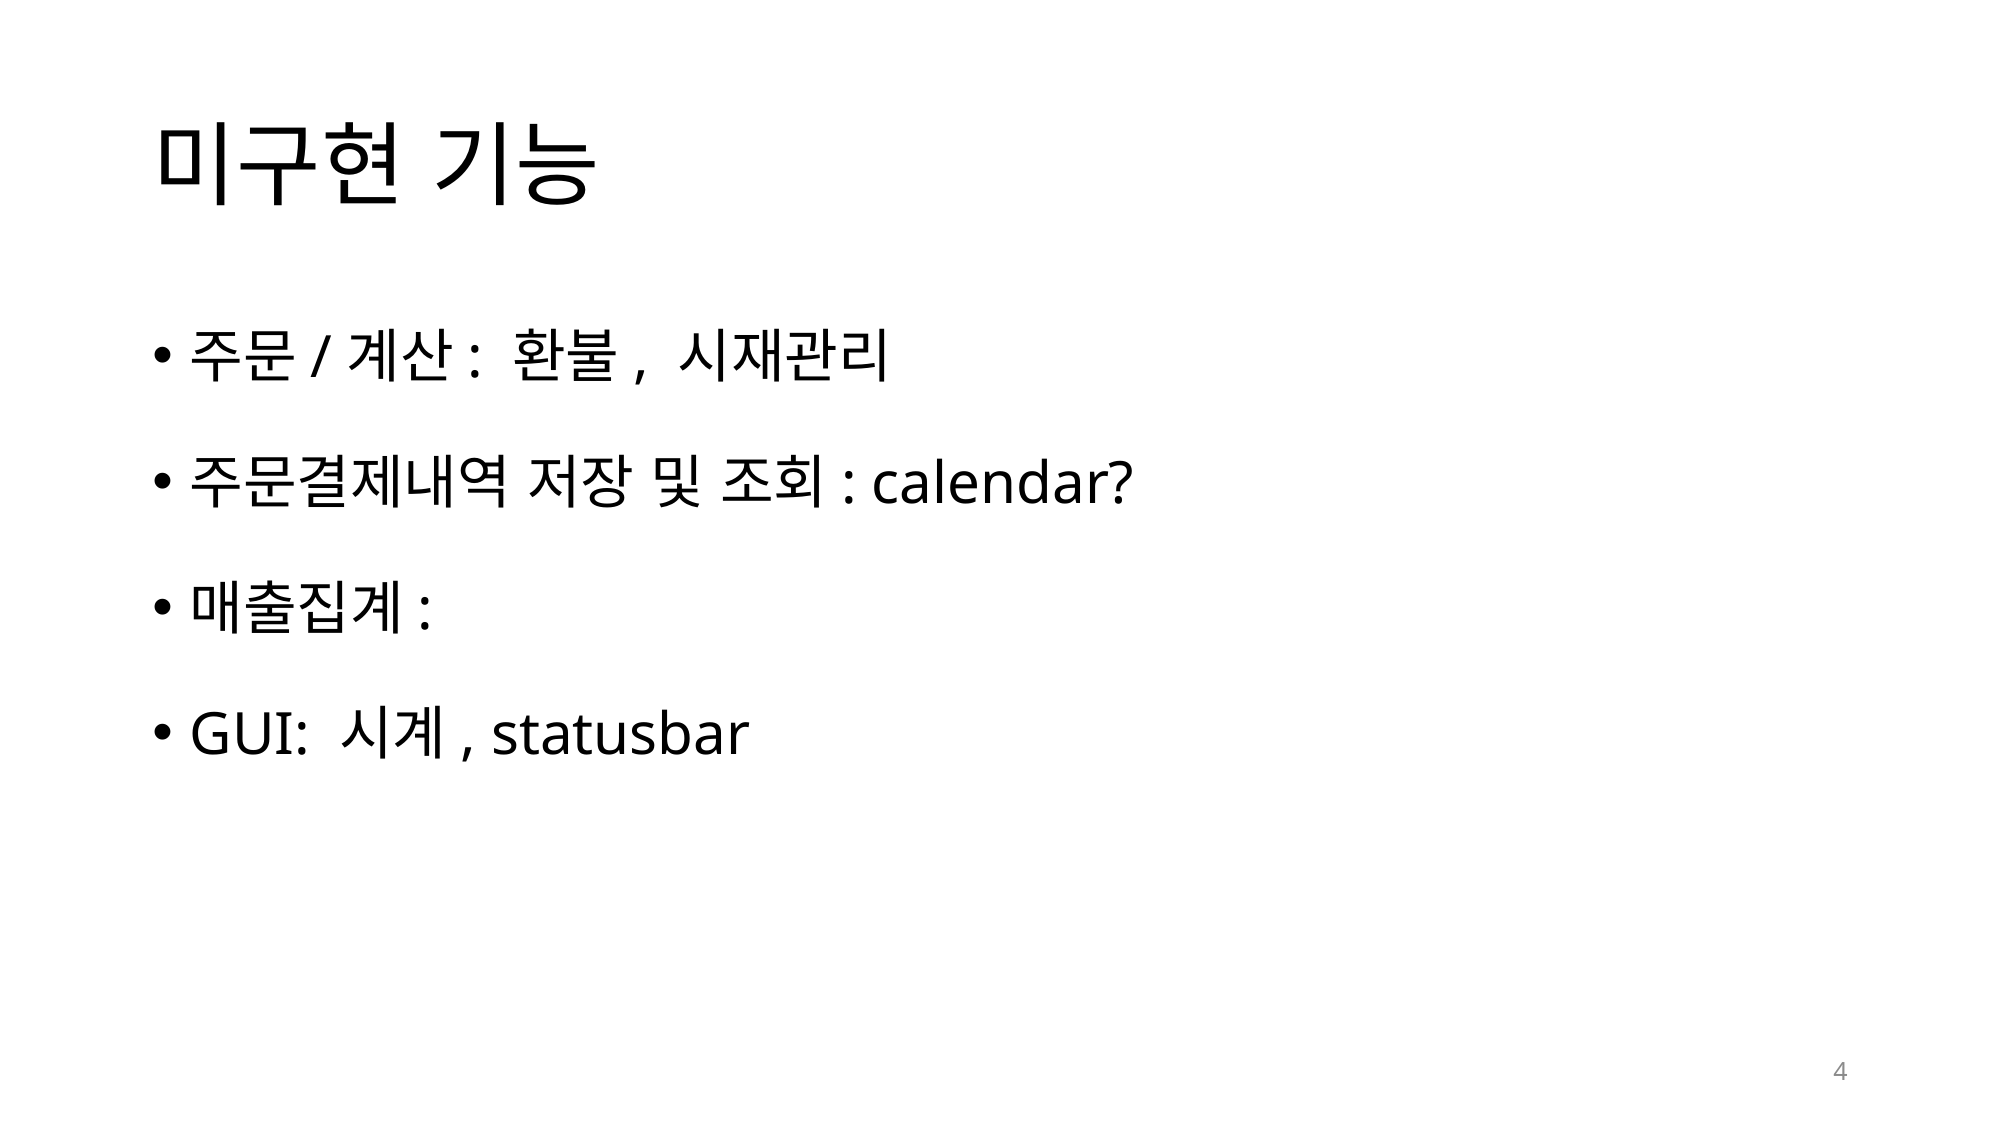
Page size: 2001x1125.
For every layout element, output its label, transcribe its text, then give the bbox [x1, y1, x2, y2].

slide_number 4 [1412, 1042, 1863, 1103]
title 미구현 기능 [137, 59, 1863, 277]
list 주문/계산: 환불, 시재관리 주문결제내역 저장 및 조회: calendar? 매출집계: GUI: 시계, statusbar [137, 277, 1863, 834]
